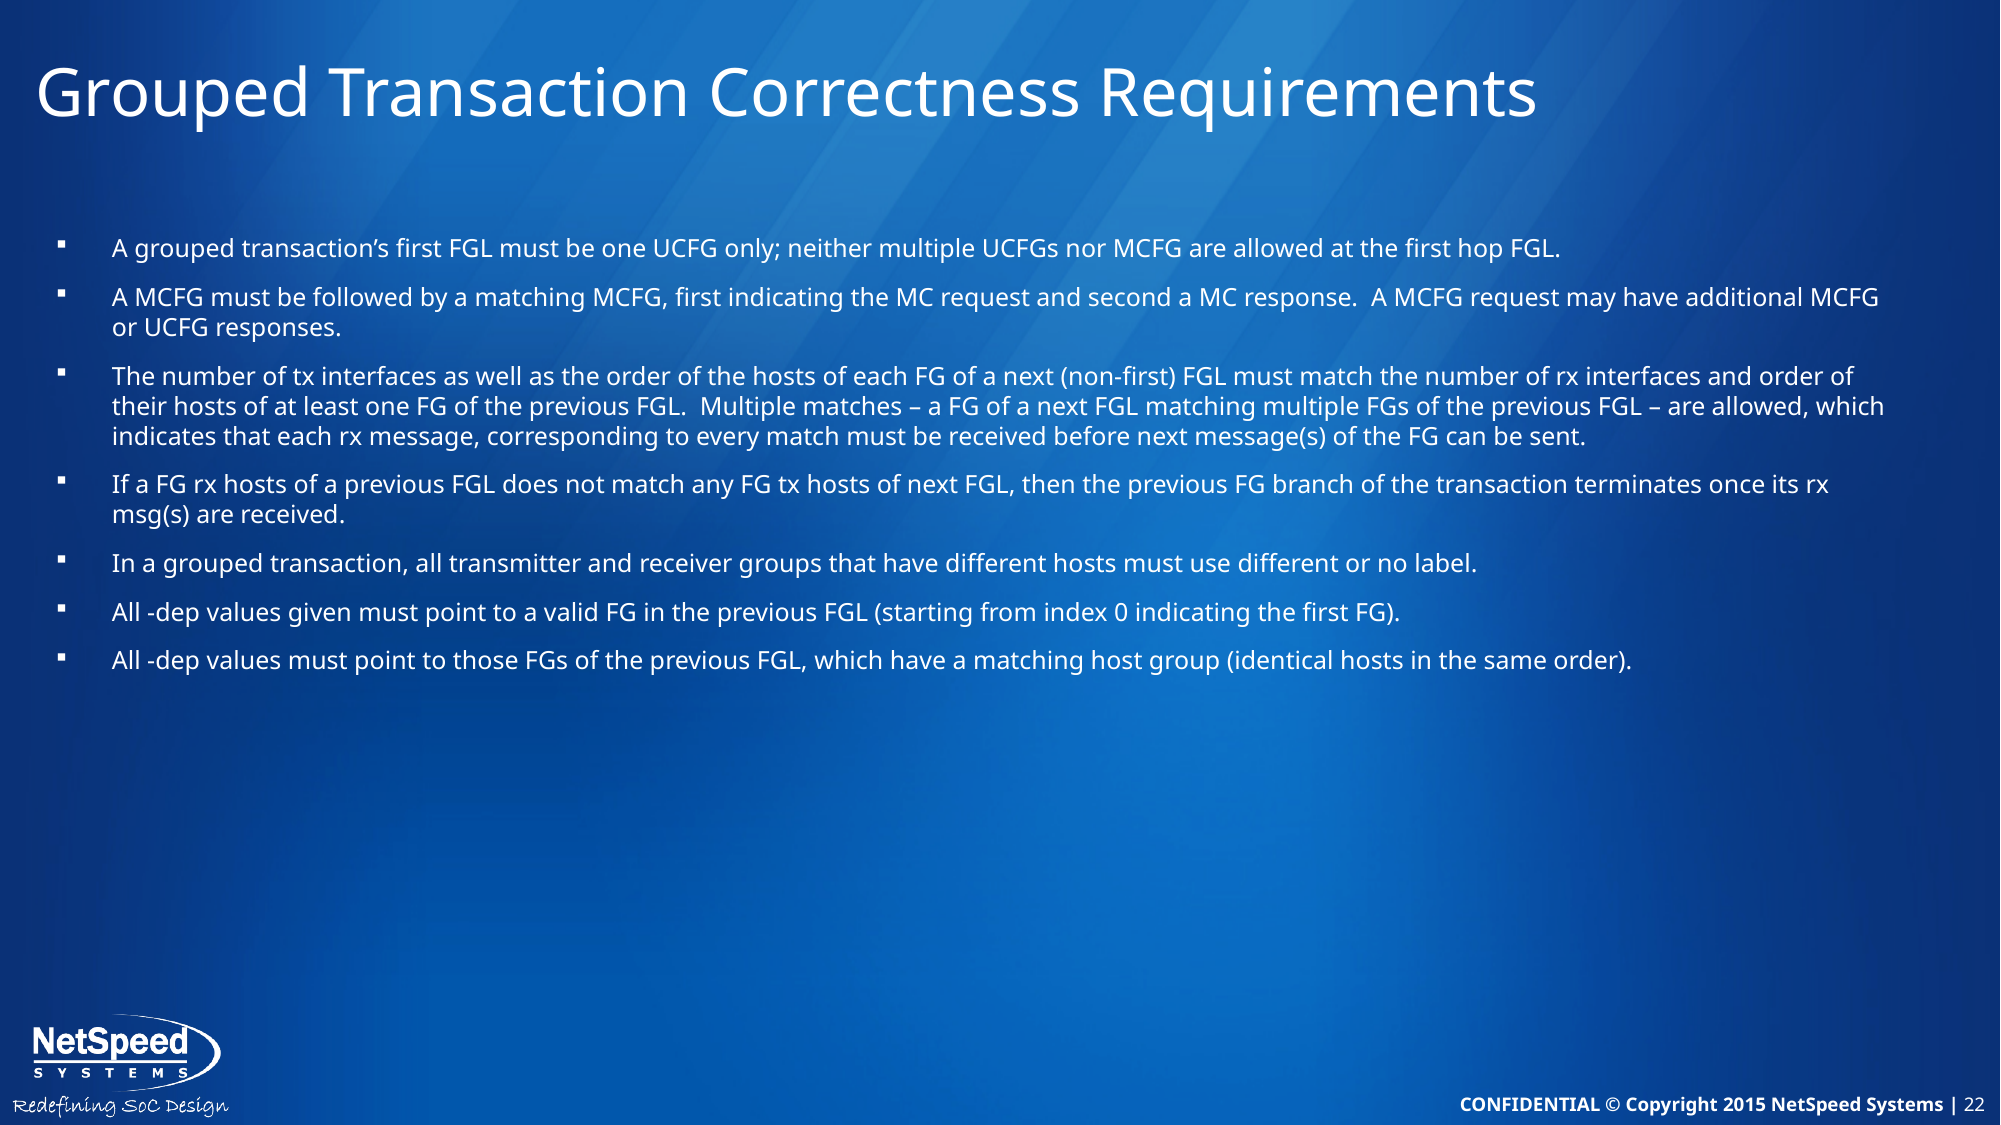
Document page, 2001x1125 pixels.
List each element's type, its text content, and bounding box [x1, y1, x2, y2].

list A grouped transaction’s first FGL must be one UCFG only; neither multiple UCFGs nor MCFG are allowed at the first hop FGL. A MCFG must be followed by a matching MCFG, first indicating the MC request and second a MC response. A MCFG request may have additional MCFG or UCFG responses. The number of tx interfaces as well as the order of the hosts of each FG of a next (non-first) FGL must match the number of rx interfaces and order of their hosts of at least one FG of the previous FGL. Multiple matches – a FG of a next FGL matching multiple FGs of the previous FGL – are allowed, which indicates that each rx message, corresponding to every match must be received before next message(s) of the FG can be sent. If a FG rx hosts of a previous FGL does not match any FG tx hosts of next FGL, then the previous FG branch of the transaction terminates once its rx msg(s) are received. In a grouped transaction, all transmitter and receiver groups that have different hosts must use different or no label. All -dep values given must point to a valid FG in the previous FGL (starting from index 0 indicating the first FG). All -dep values must point to those FGs of the previous FGL, which have a matching host group (identical hosts in the same order). [41, 225, 1908, 993]
picture [0, 0, 2000, 1125]
title Grouped Transaction Correctness Requirements [20, 41, 1908, 138]
